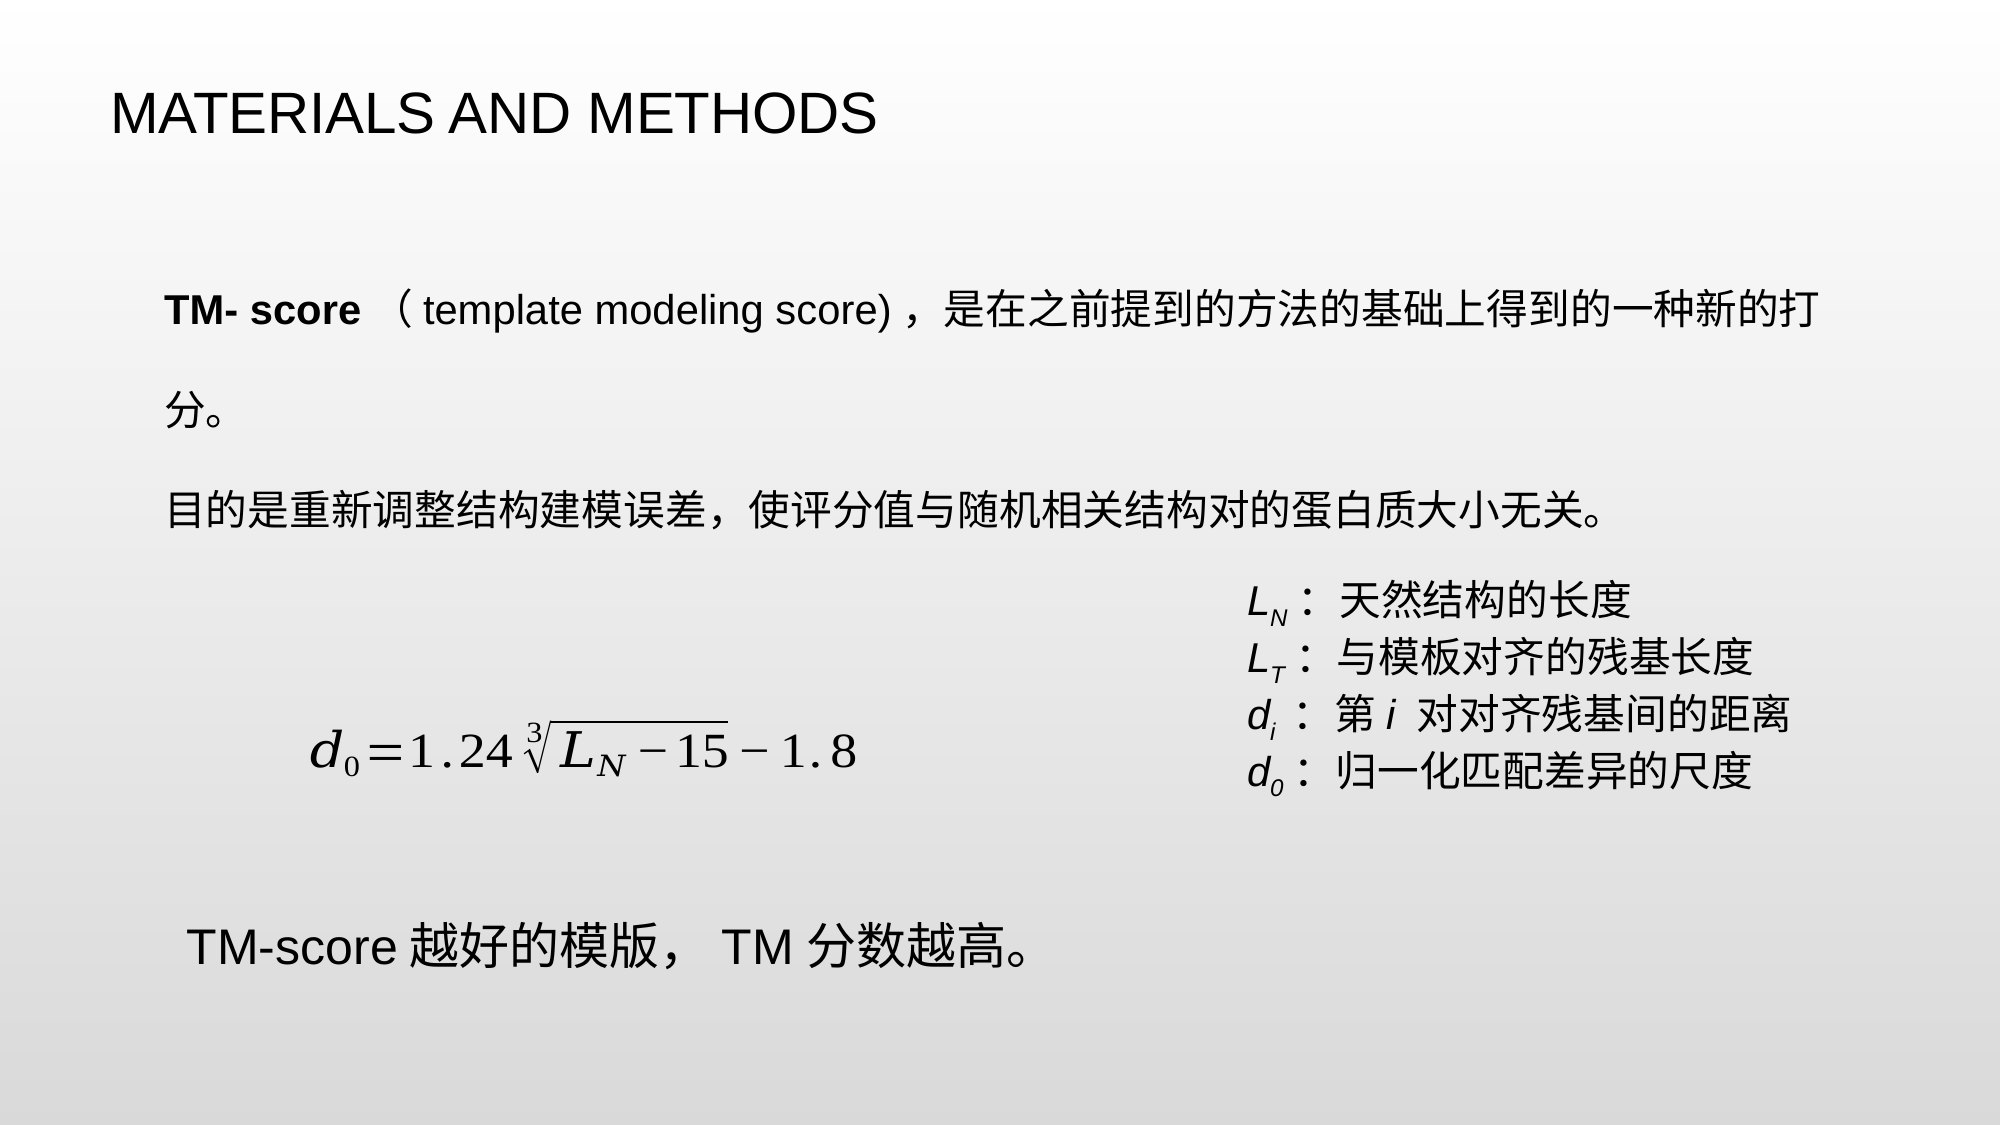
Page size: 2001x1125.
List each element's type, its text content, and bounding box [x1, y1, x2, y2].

text_box LN：天然结构的长度 LT：与模板对齐的残基长度 di ：第i 对对齐残基间的距离 d0：归一化匹配差异的尺度 [1232, 566, 1865, 809]
text_box TM- score（template modeling score)，是在之前提到的方法的基础上得到的一种新的打分。 目的是重新调整结构建模误差，使评分值与随机相关结构对的蛋白质大小无关。 [149, 225, 1876, 541]
text_box MATERIALS AND METHODS [95, 68, 894, 153]
